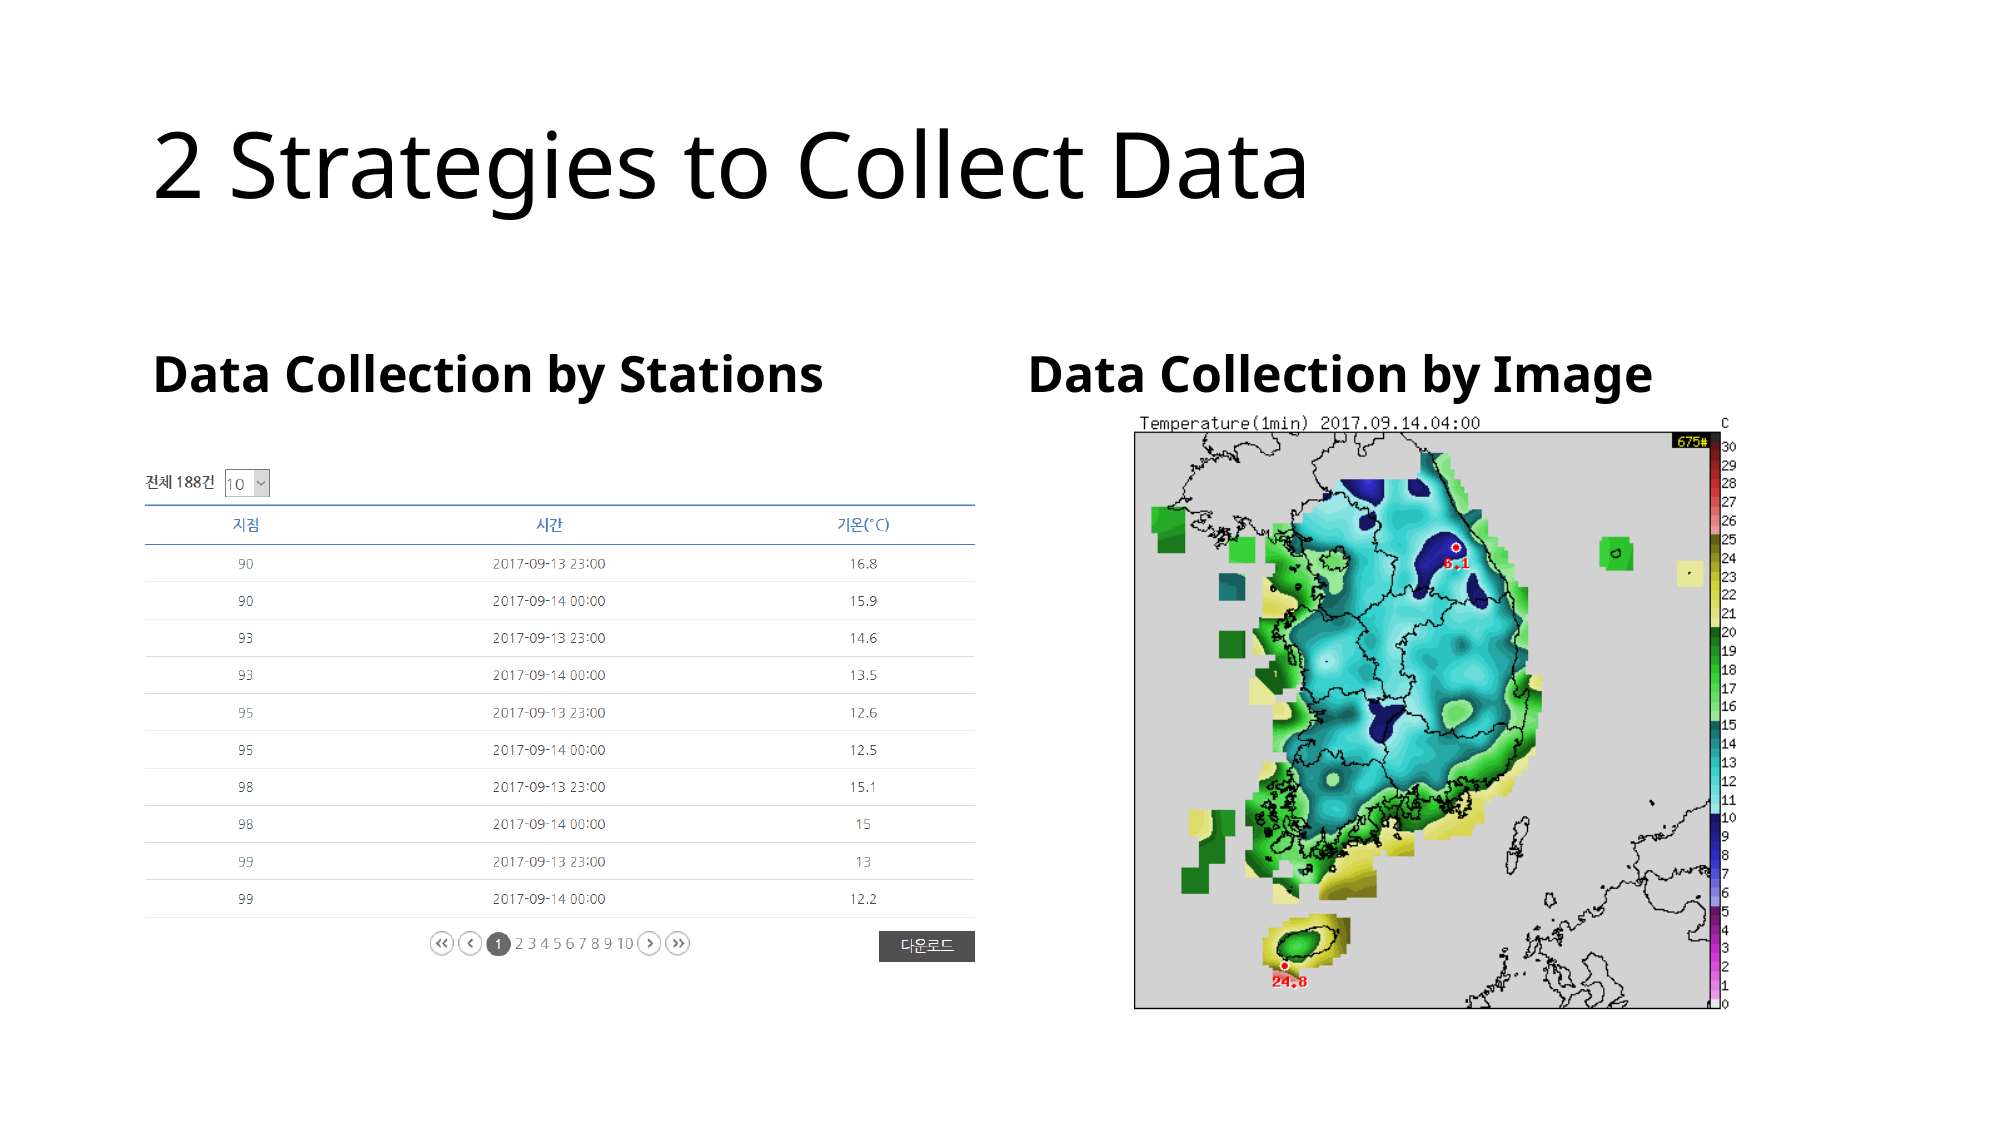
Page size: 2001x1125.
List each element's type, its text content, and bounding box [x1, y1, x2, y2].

list Data Collection by Image [1012, 275, 1863, 411]
list Data Collection by Stations [137, 275, 984, 411]
title 2 Strategies to Collect Data [137, 59, 1863, 278]
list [137, 462, 984, 964]
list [1134, 413, 1741, 1013]
